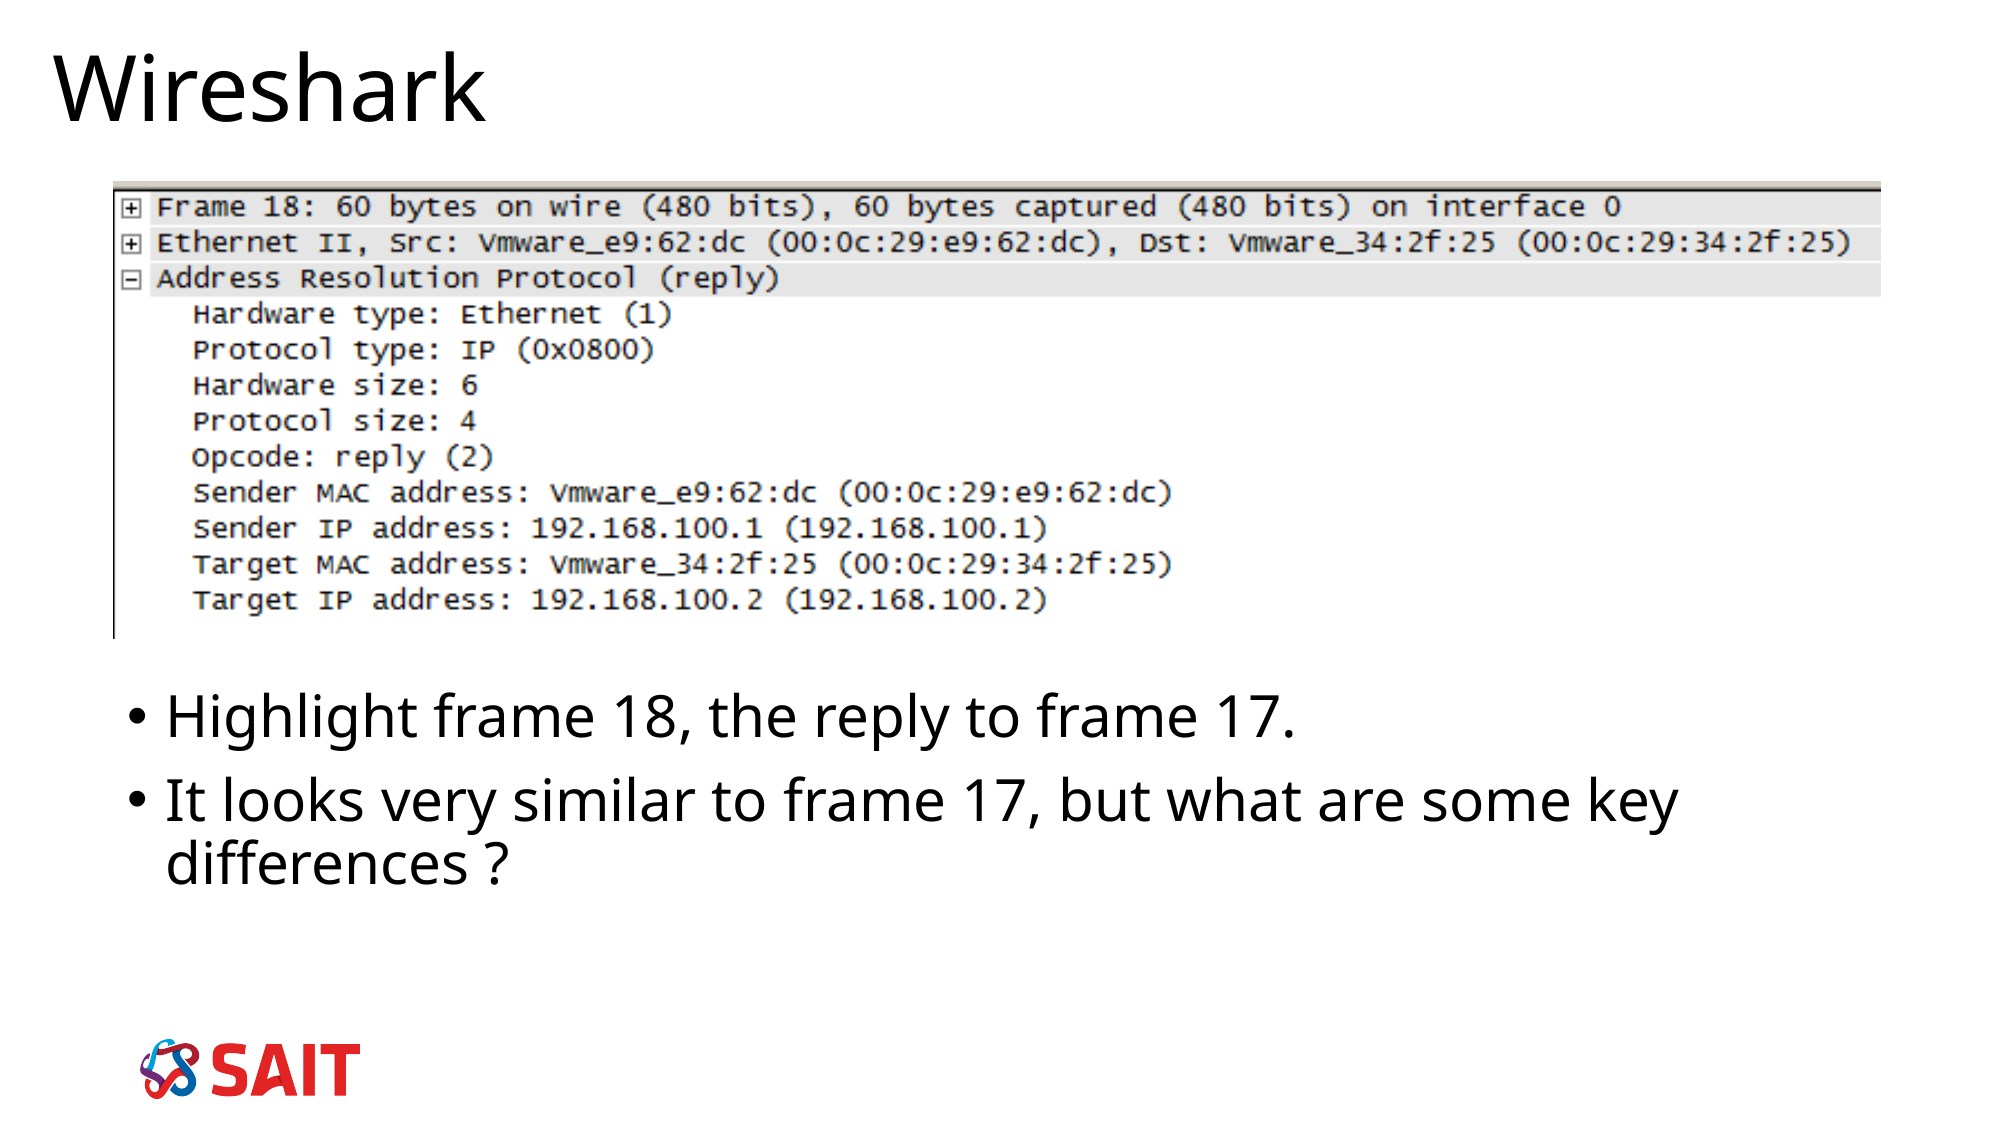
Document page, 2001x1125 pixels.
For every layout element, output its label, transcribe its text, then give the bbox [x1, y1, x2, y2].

picture [114, 1013, 386, 1125]
picture [112, 181, 1881, 640]
text_box Highlight frame 18, the reply to frame 17. It looks very similar to frame 17, but what are some key differences ? [113, 679, 1838, 967]
text_box Wireshark [37, 33, 1763, 150]
